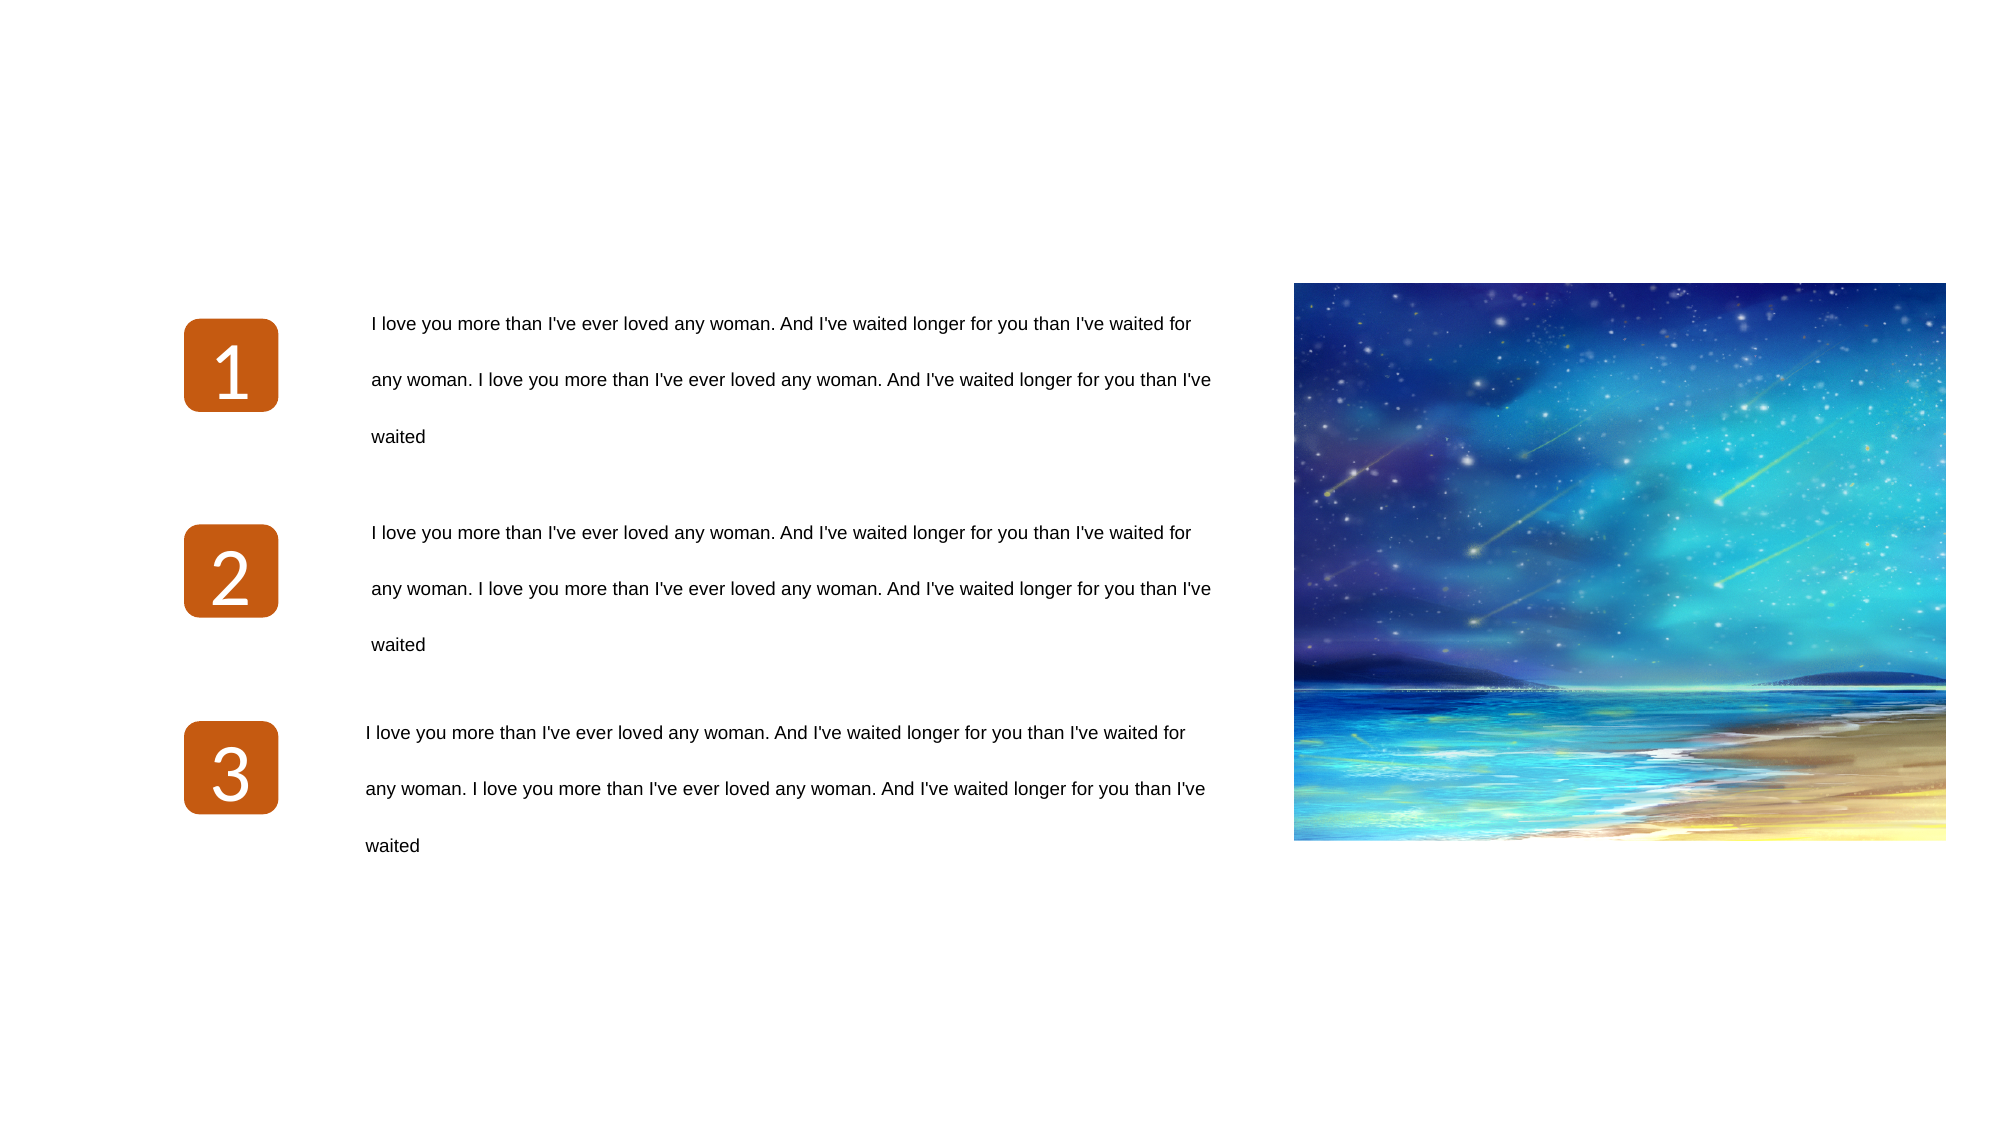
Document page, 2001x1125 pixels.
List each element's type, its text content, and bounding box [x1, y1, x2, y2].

text_box I love you more than I've ever loved any woman. And I've waited longer for you than I've waited for any woman. I love you more than I've ever loved any woman. And I've waited longer for you than I've waited [356, 270, 1228, 455]
text_box [182, 721, 194, 815]
text_box [182, 318, 194, 412]
text_box [251, 523, 280, 619]
text_box 2 [194, 514, 251, 630]
text_box [182, 524, 194, 618]
picture [1294, 283, 1946, 842]
text_box I love you more than I've ever loved any woman. And I've waited longer for you than I've waited for any woman. I love you more than I've ever loved any woman. And I've waited longer for you than I've waited [350, 679, 1222, 864]
text_box [251, 720, 280, 816]
text_box [251, 317, 280, 413]
text_box 3 [194, 711, 251, 826]
text_box I love you more than I've ever loved any woman. And I've waited longer for you than I've waited for any woman. I love you more than I've ever loved any woman. And I've waited longer for you than I've waited [356, 479, 1228, 663]
text_box 1 [194, 308, 251, 424]
